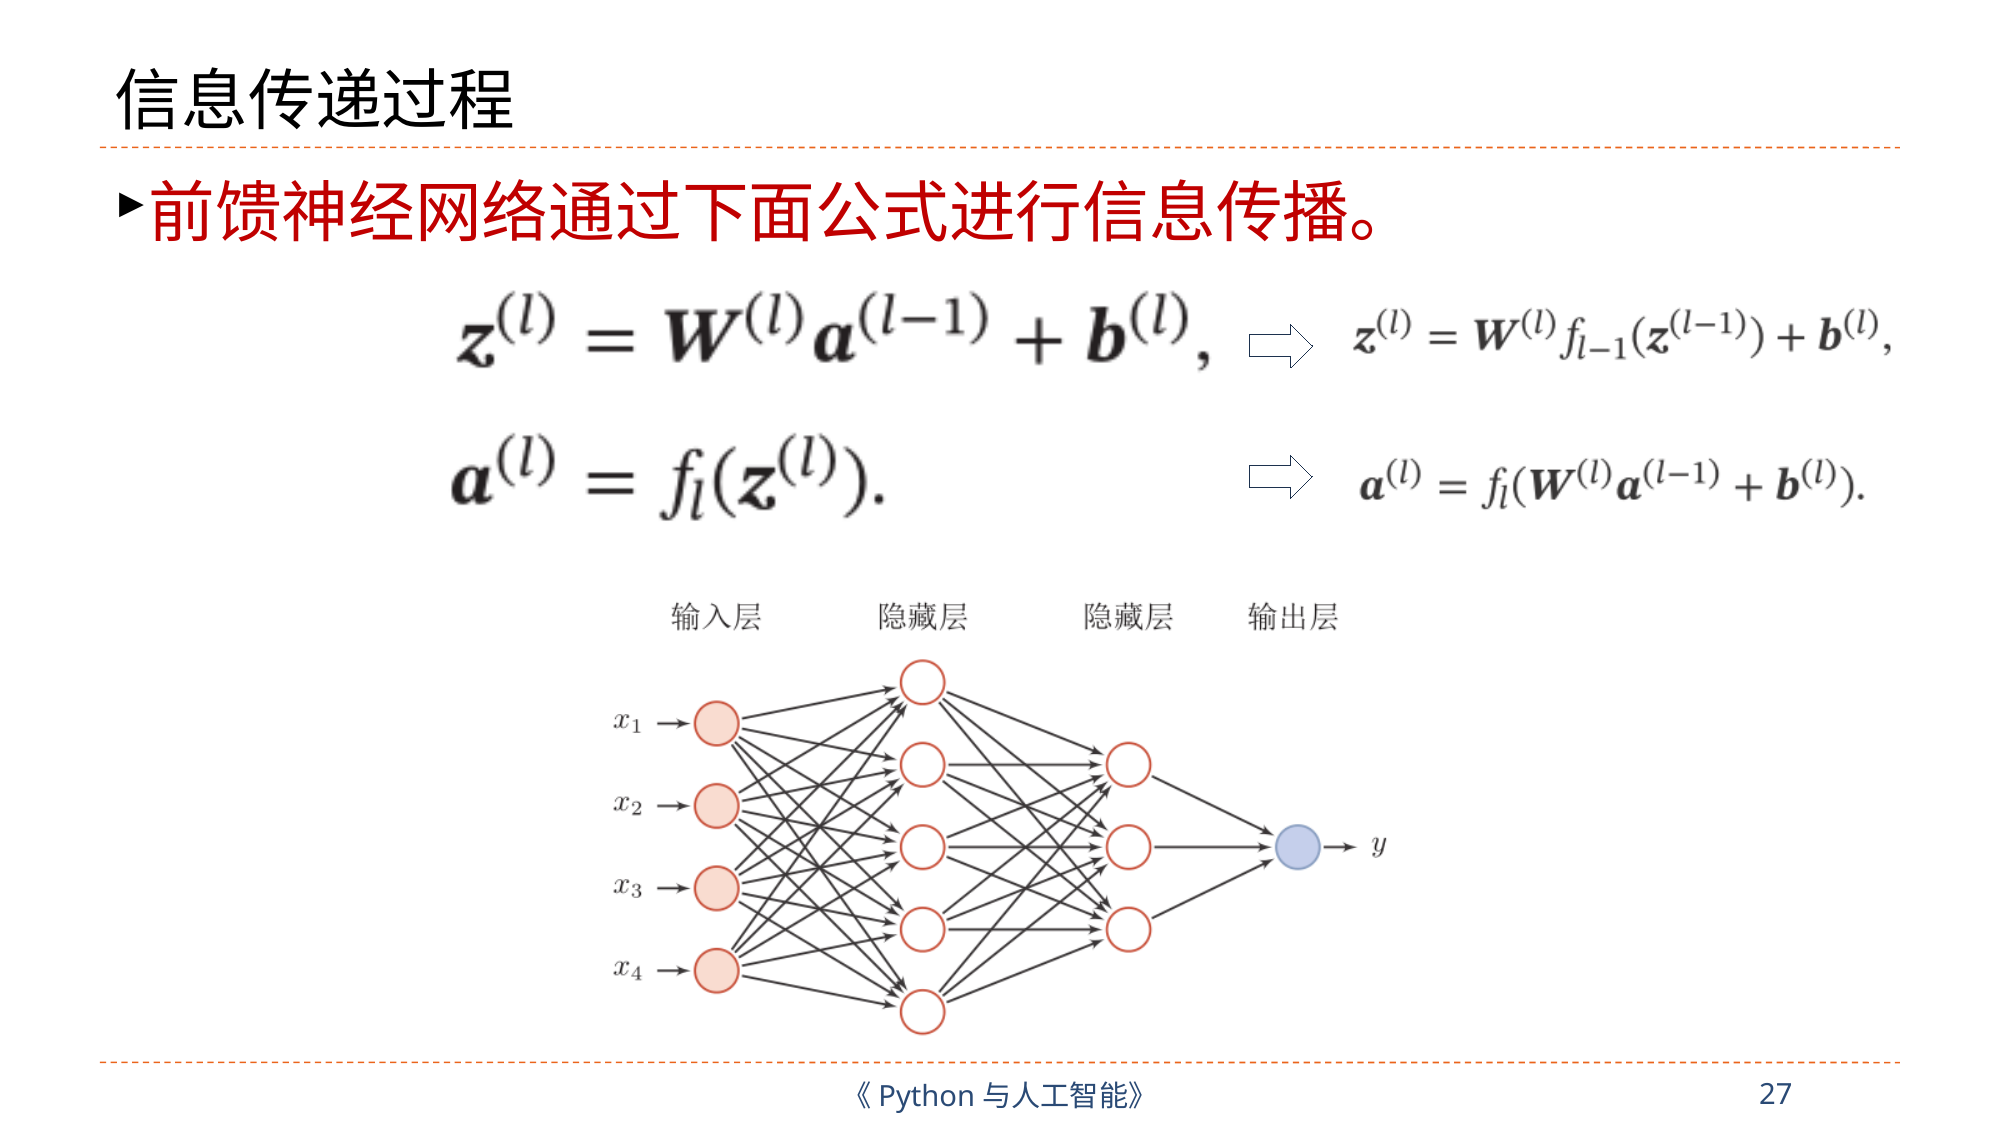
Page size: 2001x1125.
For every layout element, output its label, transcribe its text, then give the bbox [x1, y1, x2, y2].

picture [1349, 437, 1880, 526]
picture [1349, 280, 1901, 368]
text_box [1249, 455, 1313, 499]
picture [437, 280, 1213, 532]
text_box [1249, 324, 1313, 368]
picture [602, 595, 1398, 1044]
list 前馈神经网络通过下面公式进行信息传播。 [99, 162, 1900, 1050]
title 信息传递过程 [99, 24, 1900, 146]
